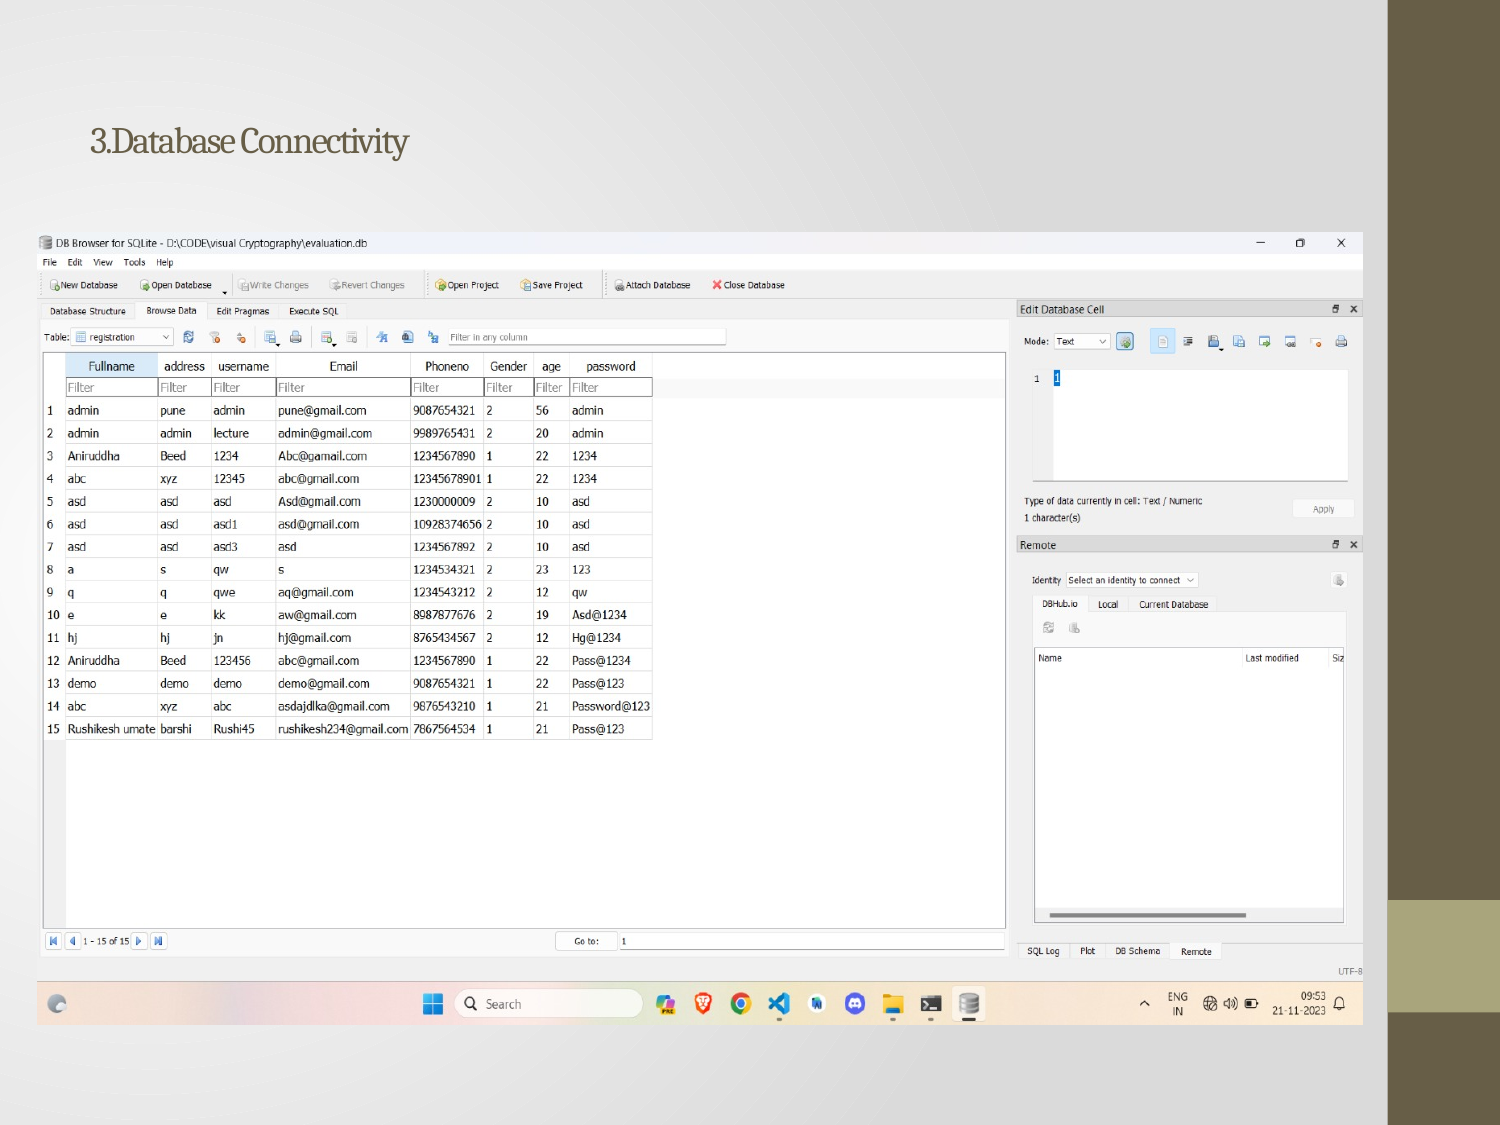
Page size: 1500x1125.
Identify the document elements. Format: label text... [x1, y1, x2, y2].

picture [36, 232, 1363, 1026]
title 3.Database Connectivity [75, 45, 1325, 225]
